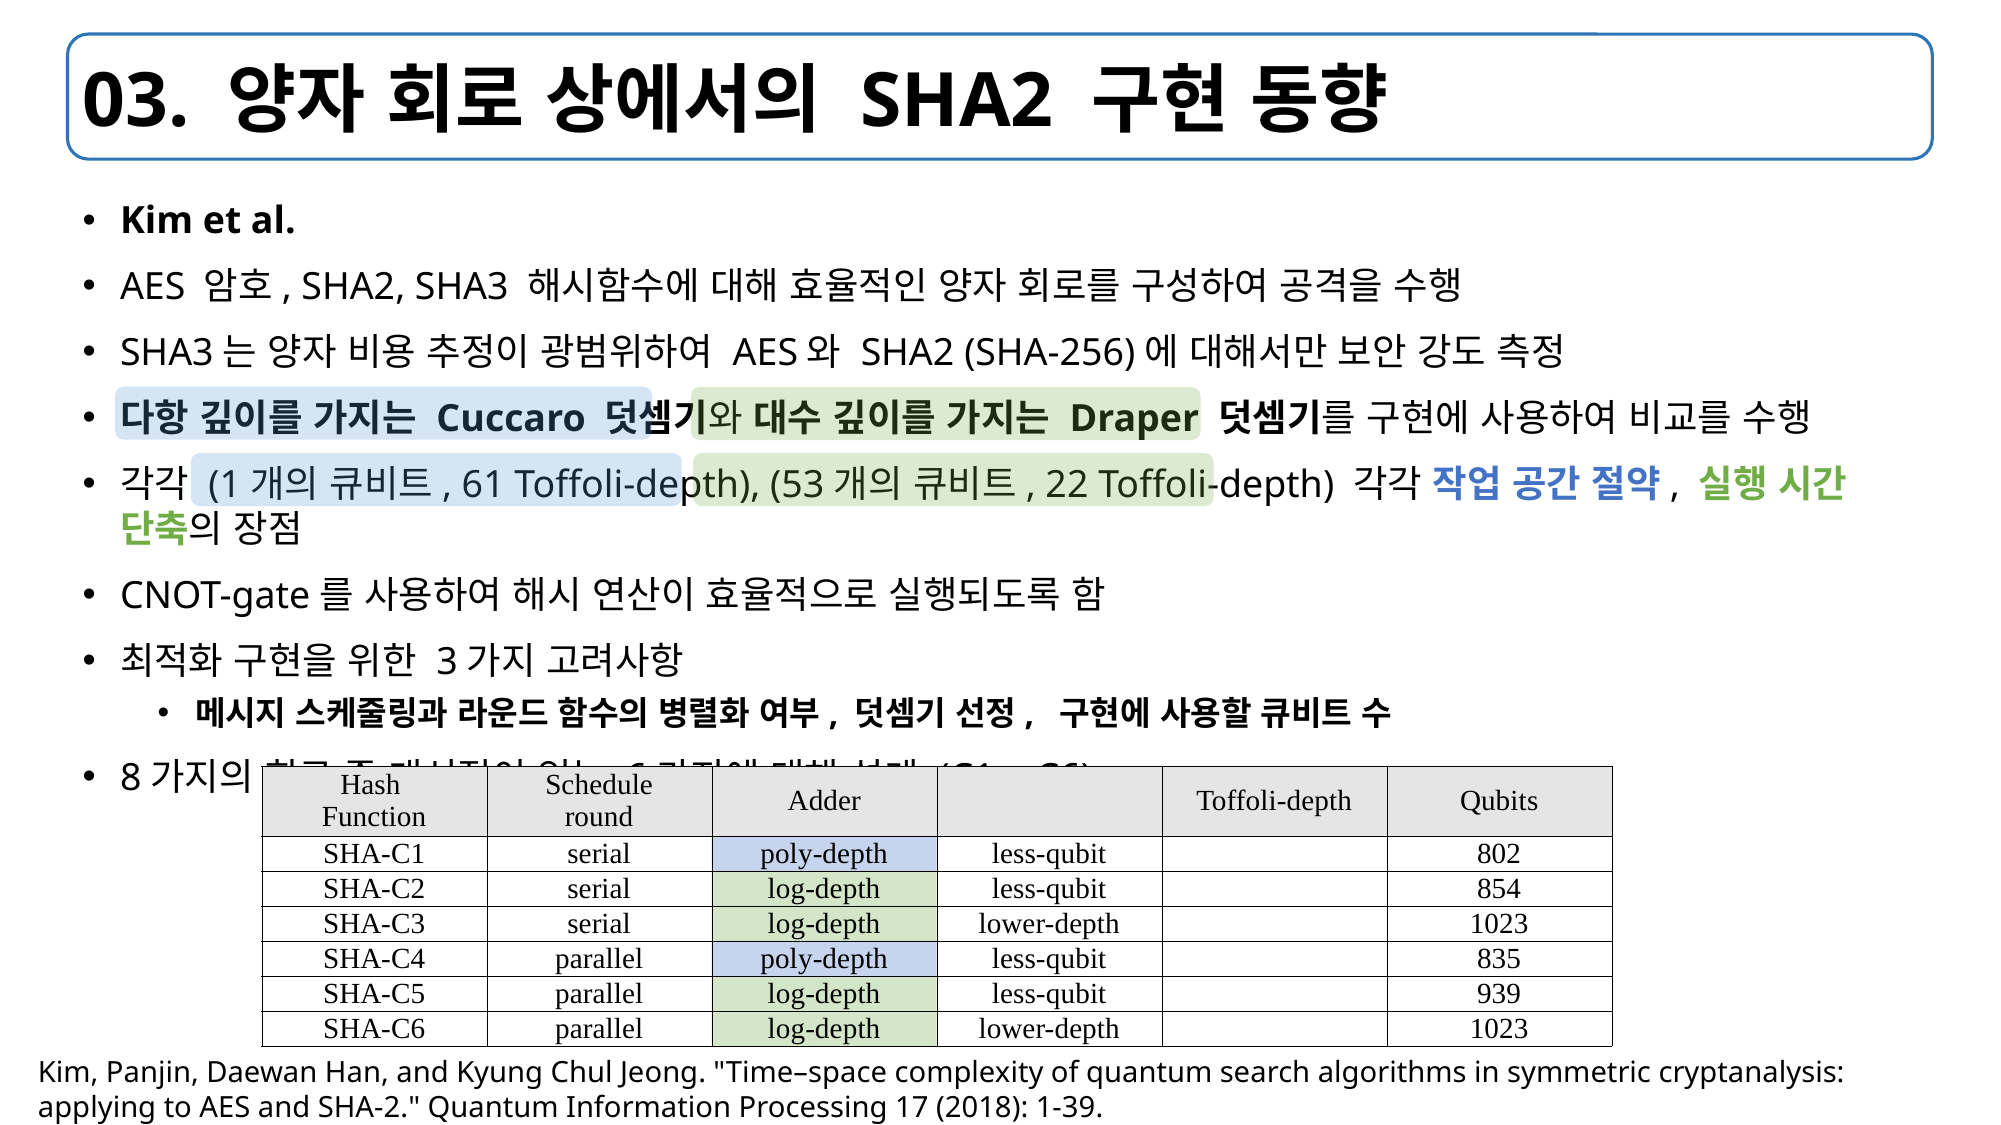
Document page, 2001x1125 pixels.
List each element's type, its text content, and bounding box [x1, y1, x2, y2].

text_box [113, 385, 654, 441]
text_box [692, 451, 1215, 508]
text_box [189, 451, 683, 508]
text_box Kim, Panjin, Daewan Han, and Kyung Chul Jeong. "Time–space complexity of quantum search algorithms in symmetric cryptanalysis: applying to AES and SHA-2." Quantum Information Processing 17 (2018): 1-39. [23, 1045, 1977, 1125]
title 03. 양자 회로 상에서의 SHA2 구현 동향 [67, 34, 1933, 160]
text_box [689, 386, 1202, 442]
